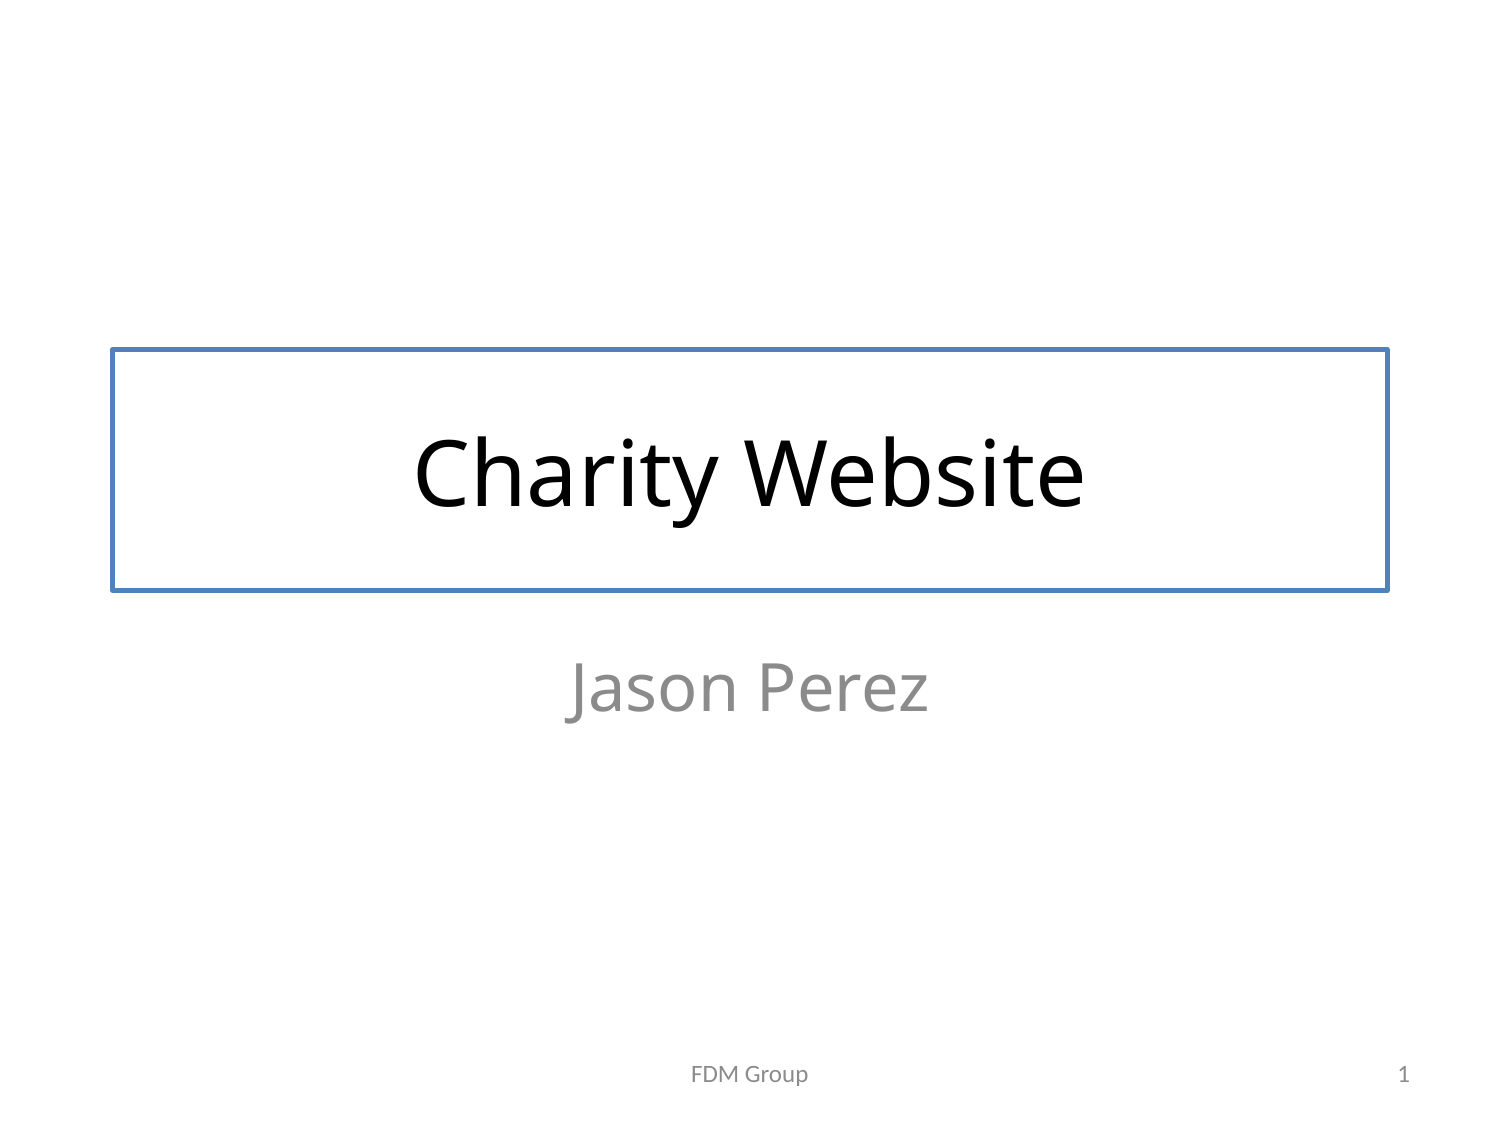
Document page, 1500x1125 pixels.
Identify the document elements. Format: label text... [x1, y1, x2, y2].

title Charity Website [110, 347, 1390, 593]
slide_number 1 [1074, 1042, 1425, 1103]
footer FDM Group [512, 1042, 988, 1103]
subtitle Jason Perez [225, 637, 1275, 925]
